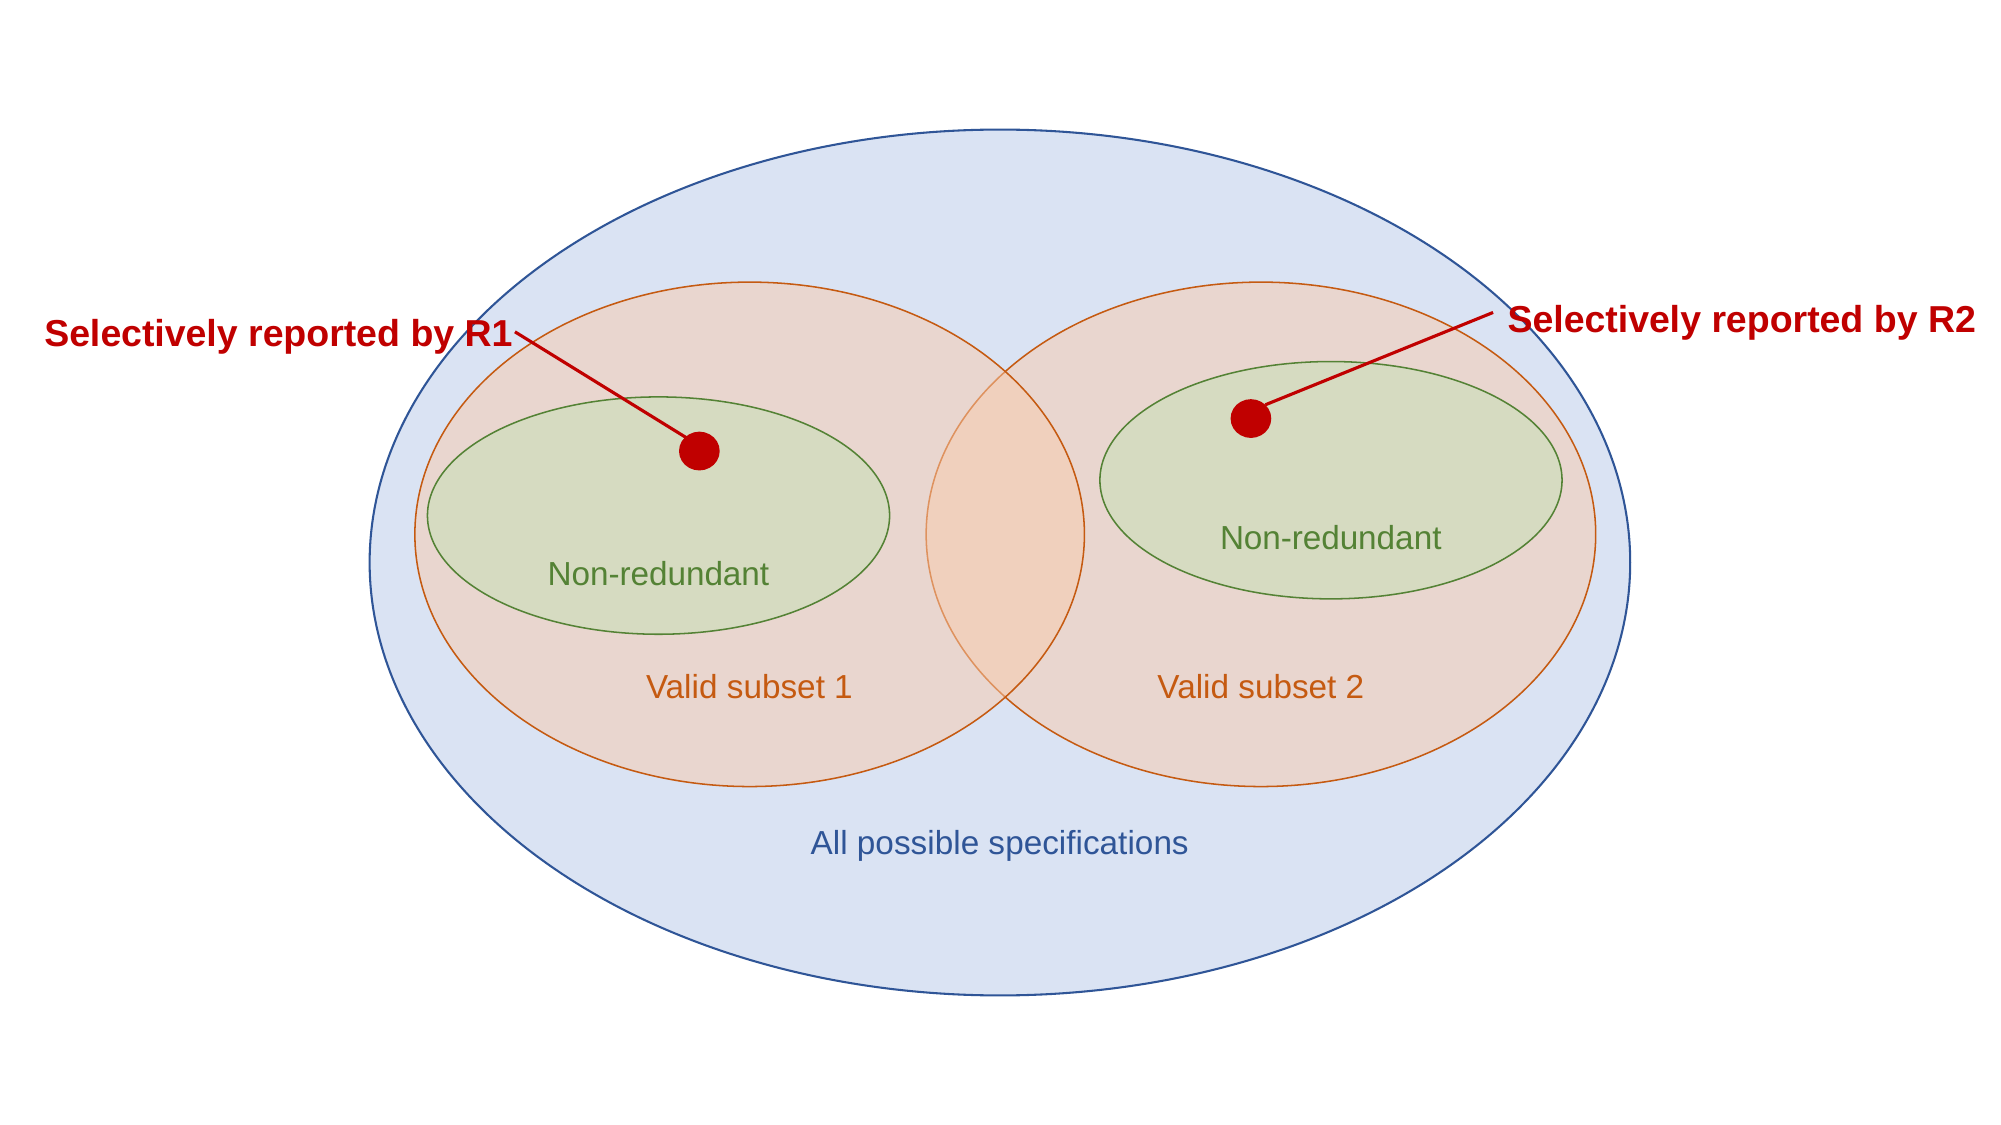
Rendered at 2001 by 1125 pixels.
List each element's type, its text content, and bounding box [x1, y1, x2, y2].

text_box All possible specifications [496, 128, 1493, 369]
text_box Selectively reported by R1 [29, 301, 621, 362]
text_box [677, 430, 721, 472]
text_box All possible specifications [368, 347, 1632, 997]
text_box Non-redundant [426, 396, 891, 636]
text_box Valid subset 2 [1005, 281, 1597, 788]
text_box [1229, 398, 1273, 439]
text_box Non-redundant [1098, 365, 1564, 600]
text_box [1265, 312, 1494, 405]
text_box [514, 331, 687, 438]
text_box Selectively reported by R2 [1493, 287, 2000, 347]
text_box Valid subset 1 [413, 281, 1086, 788]
